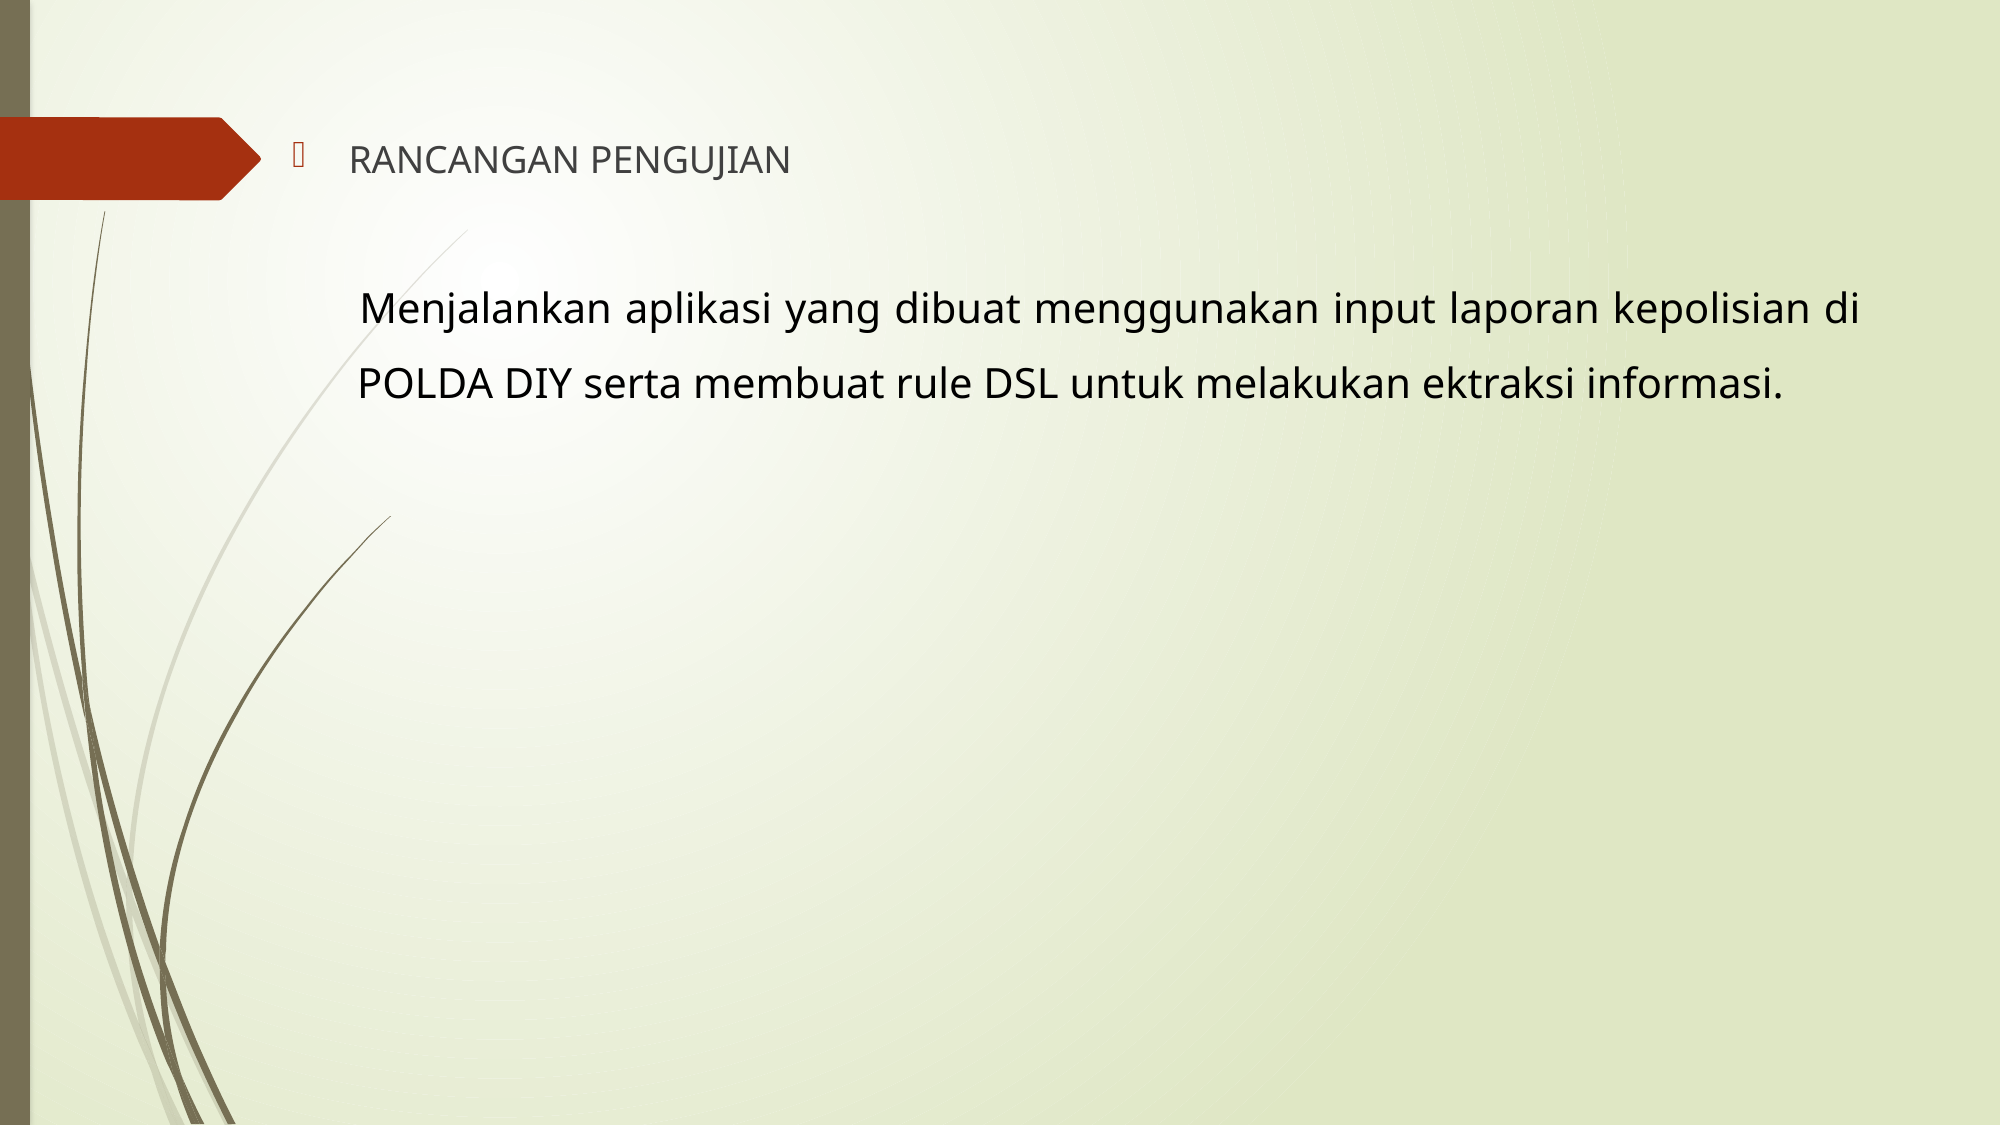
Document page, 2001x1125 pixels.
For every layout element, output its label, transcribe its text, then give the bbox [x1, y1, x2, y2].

text_box Menjalankan aplikasi yang dibuat menggunakan input laporan kepolisian di POLDA DIY serta membuat rule DSL untuk melakukan ektraksi informasi. [342, 249, 1877, 414]
list RANCANGAN PENGUJIAN [277, 128, 1740, 214]
